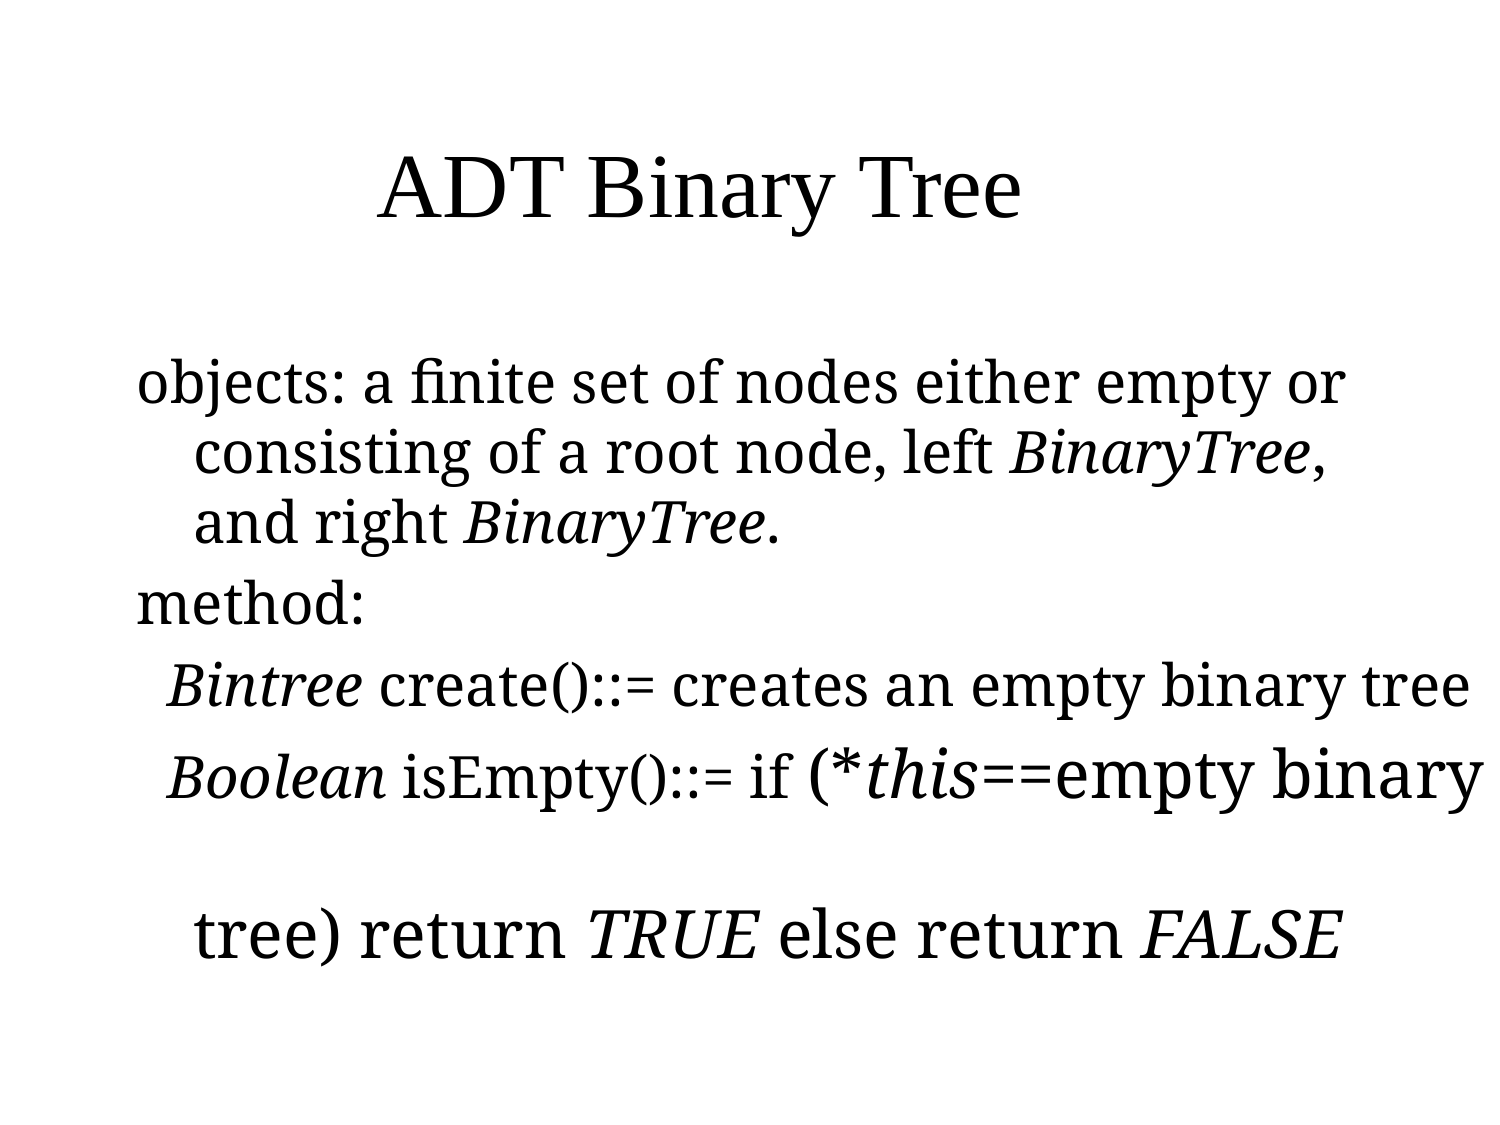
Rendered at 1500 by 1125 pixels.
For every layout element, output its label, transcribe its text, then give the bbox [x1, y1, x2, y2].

text_box objects: a finite set of nodes either empty or consisting of a root node, left BinaryTree, and right BinaryTree. method: Bintree create()::= creates an empty binary tree Boolean isEmpty()::= if (*this==empty binary tree) return TRUE else return FALSE [121, 337, 1500, 835]
text_box ADT Binary Tree [75, 87, 1325, 275]
